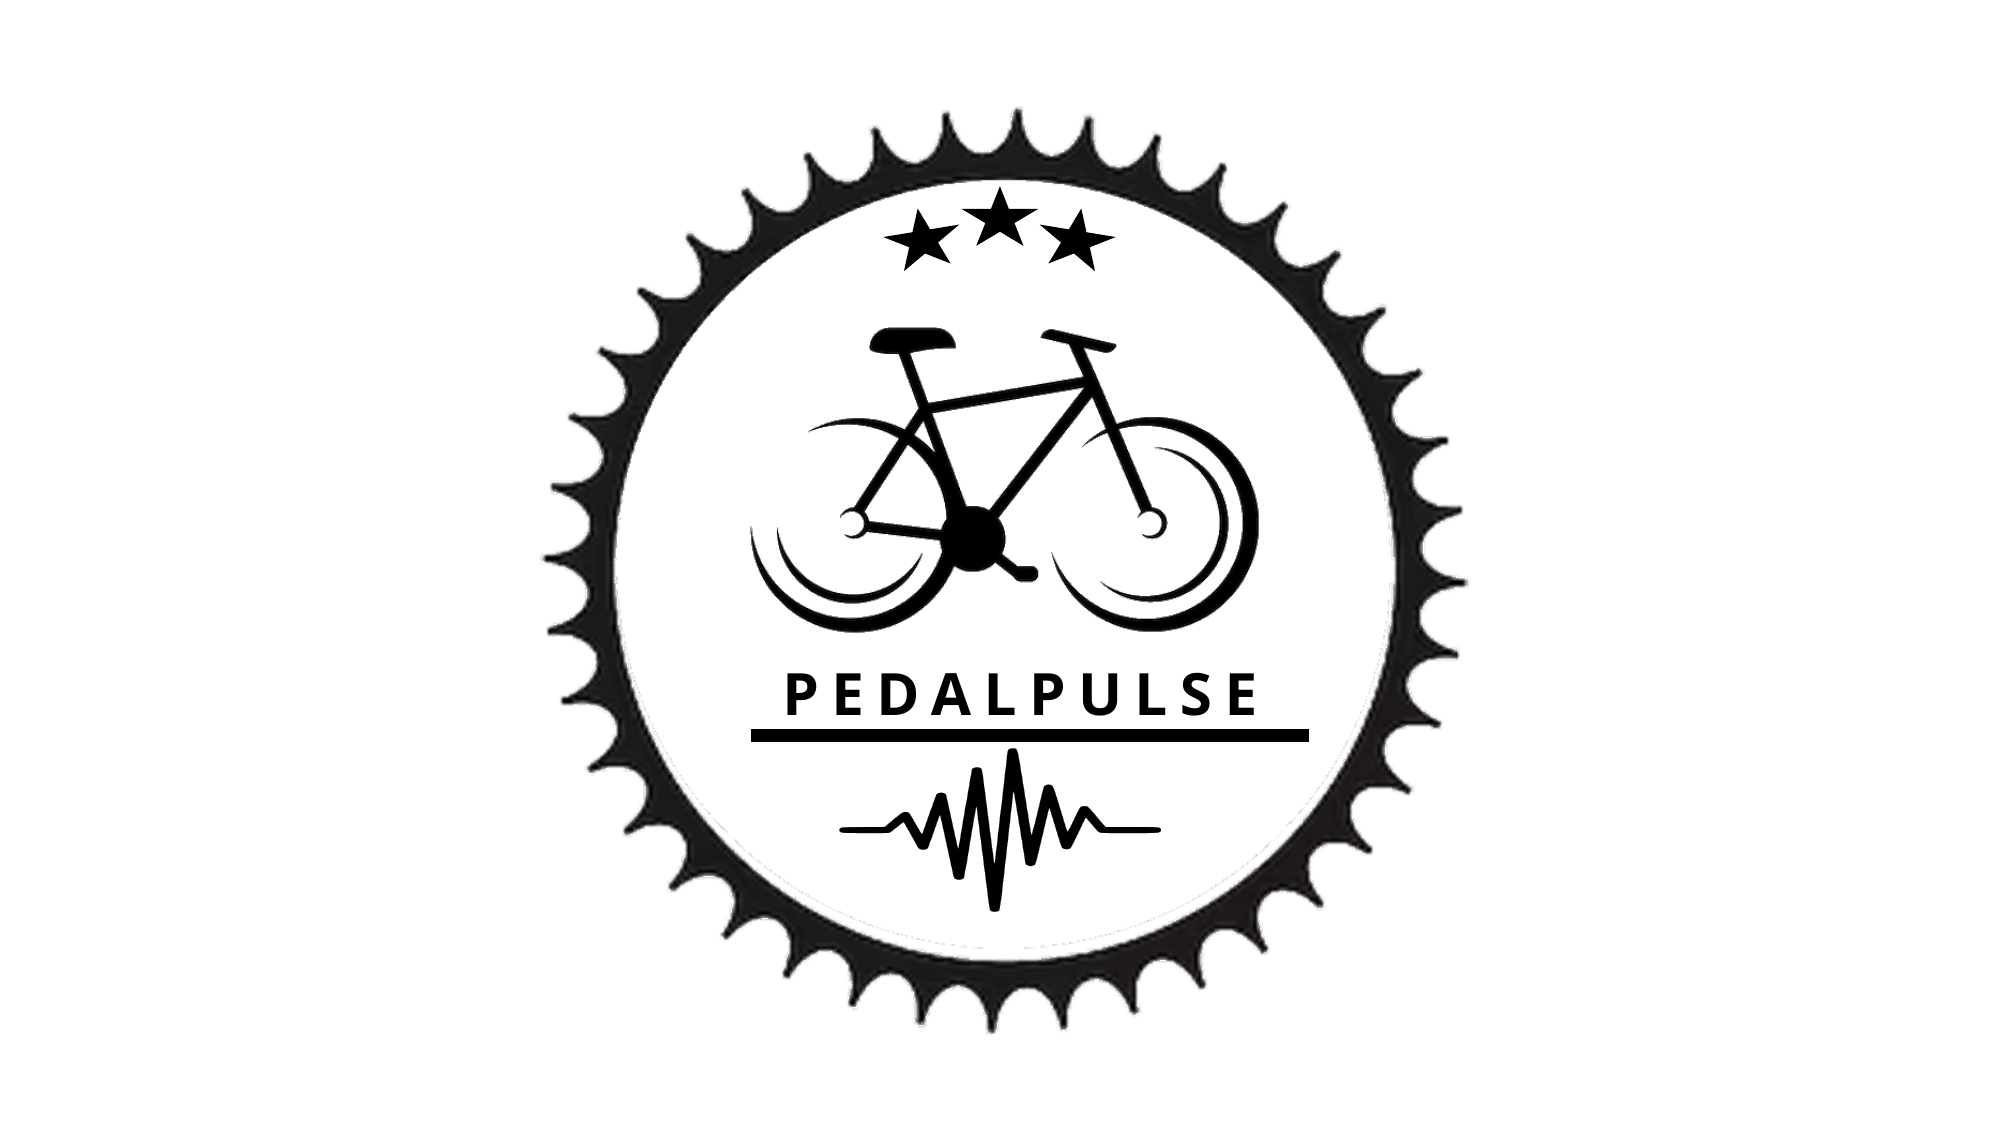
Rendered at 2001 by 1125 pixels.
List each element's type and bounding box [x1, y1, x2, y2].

text_box [501, 76, 1498, 1049]
